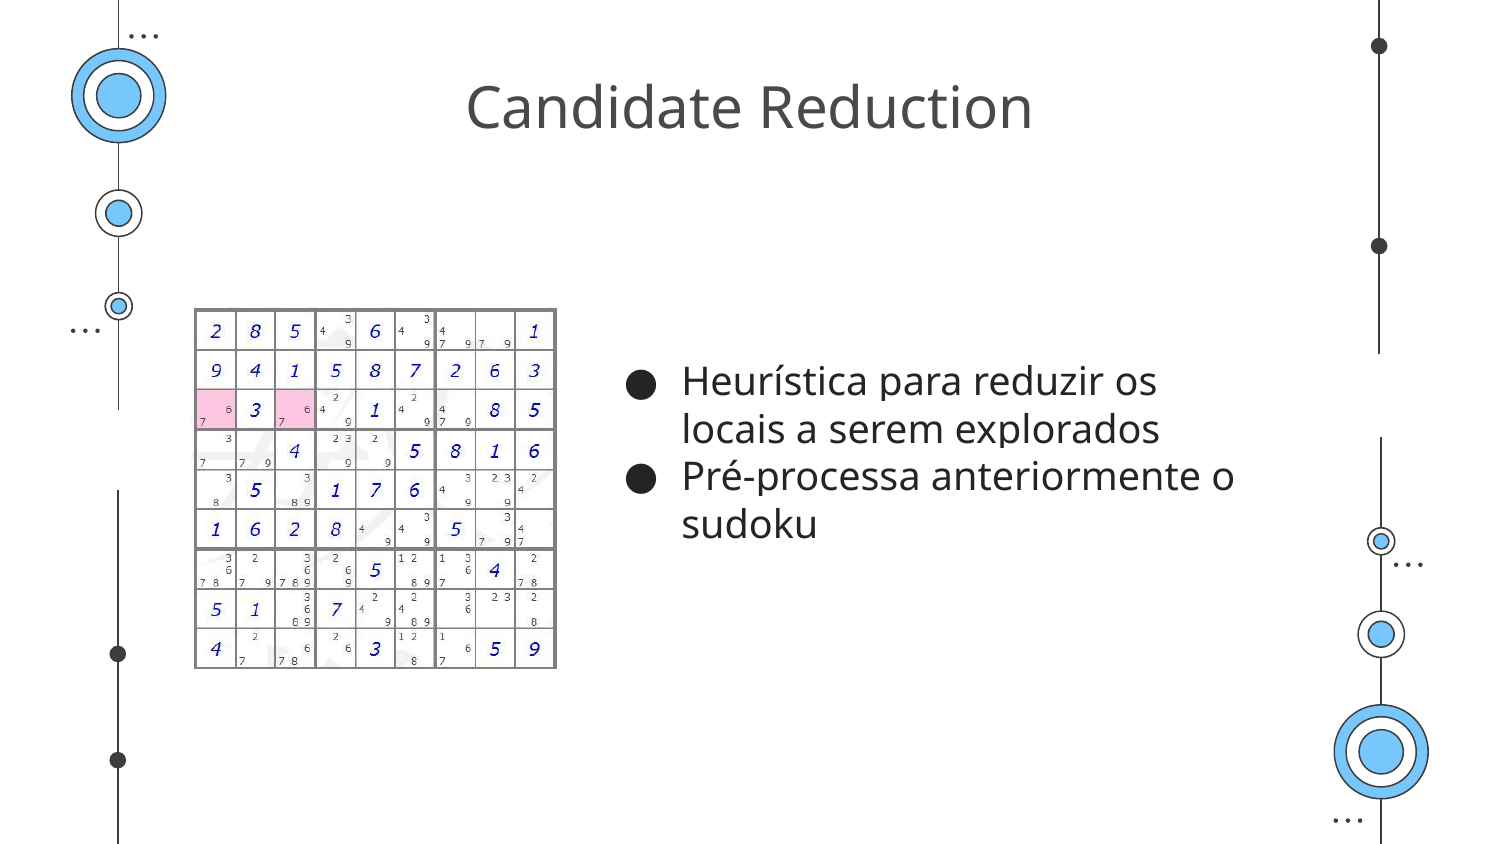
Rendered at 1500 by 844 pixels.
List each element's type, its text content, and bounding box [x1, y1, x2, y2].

text_box Heurística para reduzir os locais a serem explorados Pré-processa anteriormente o sudoku [591, 341, 1271, 561]
picture [191, 306, 558, 675]
title Candidate Reduction [299, 55, 1201, 150]
